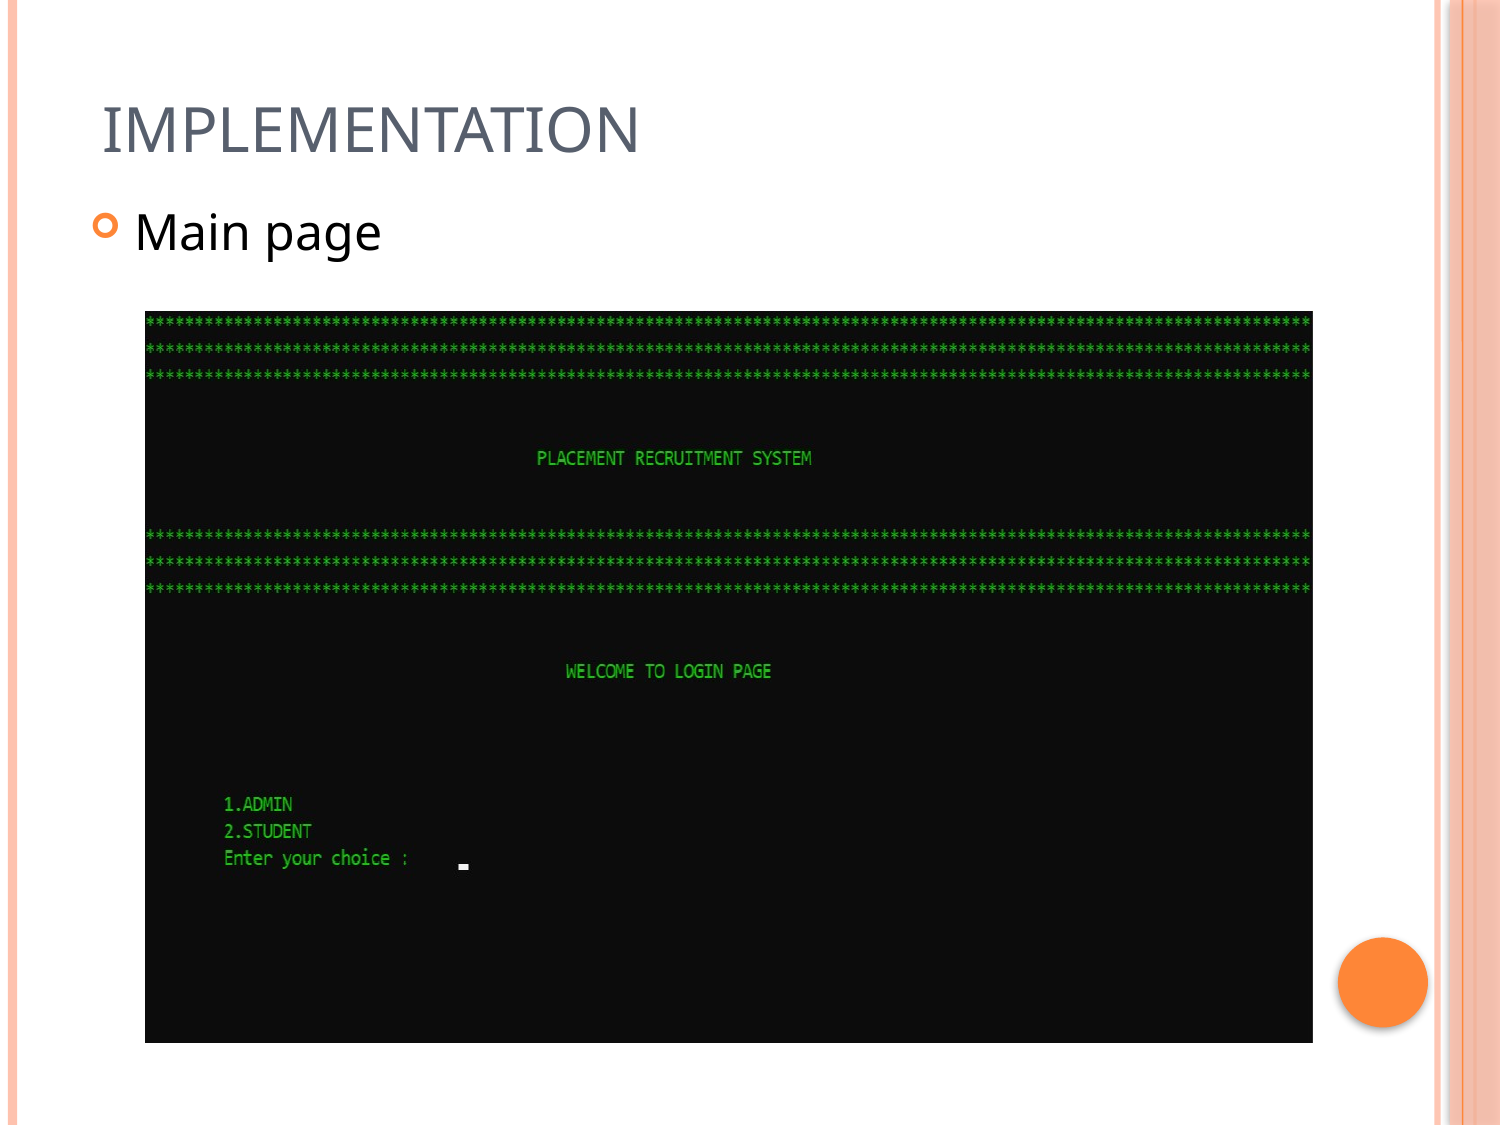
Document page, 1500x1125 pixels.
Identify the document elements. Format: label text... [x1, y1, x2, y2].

title Implementation [87, 37, 1313, 173]
picture [144, 310, 1314, 1043]
list Main page [75, 193, 1300, 1062]
